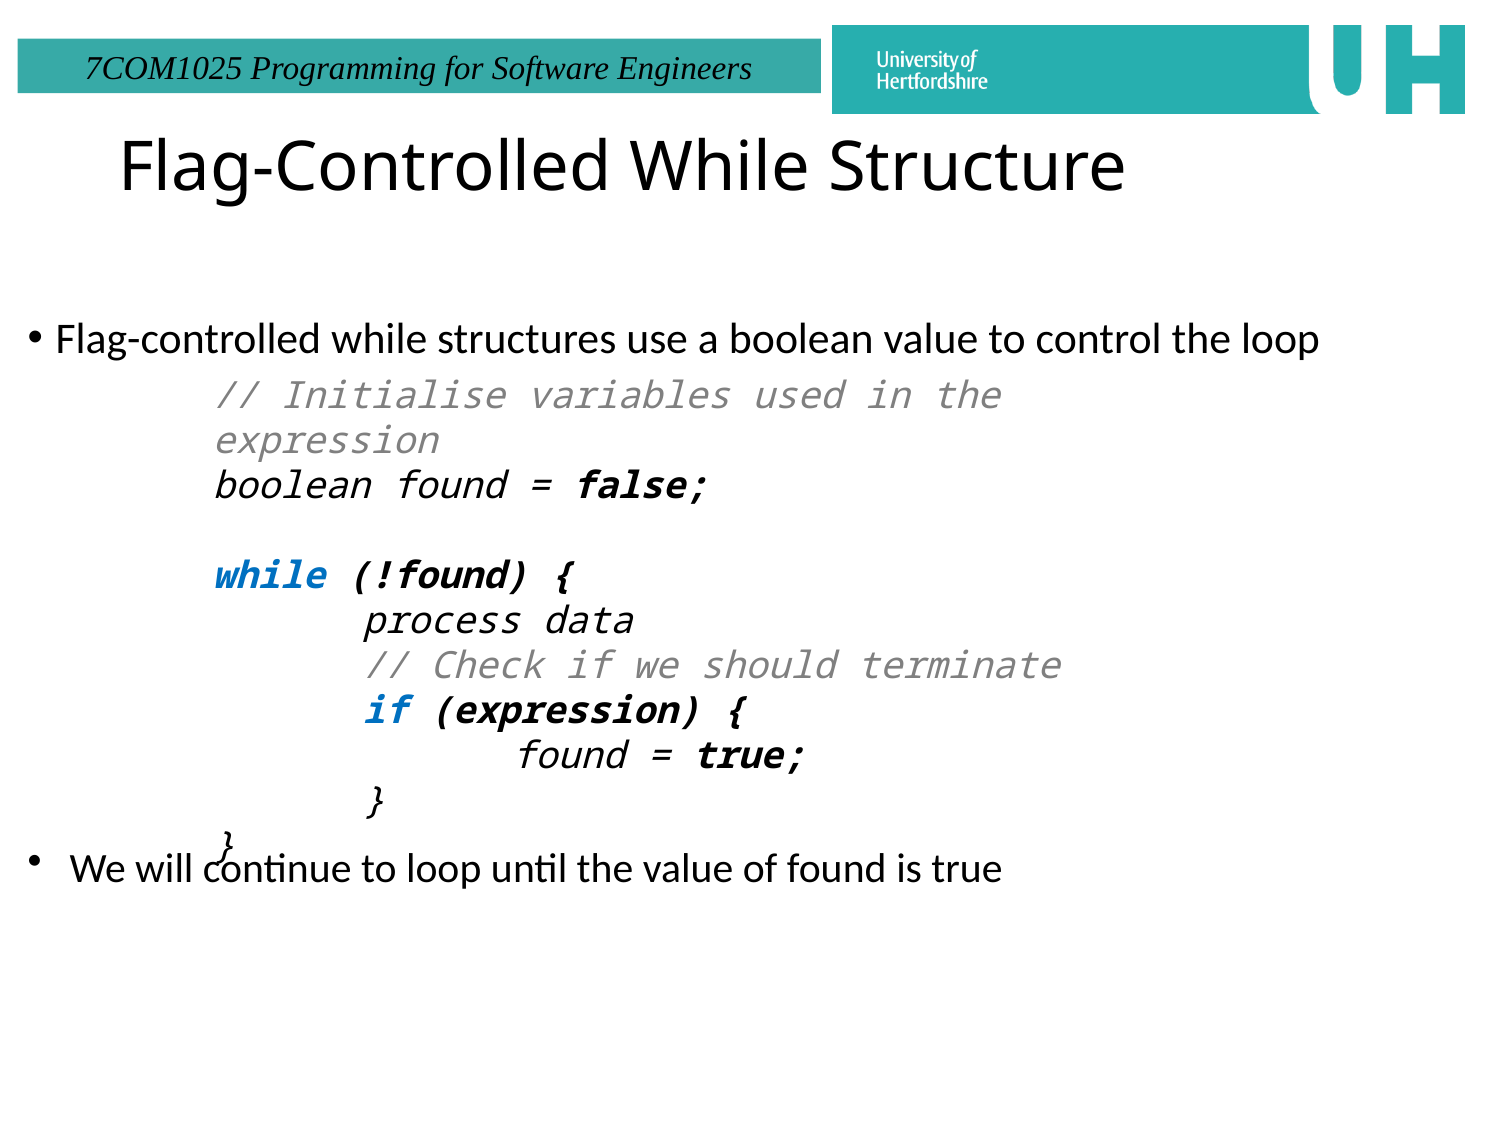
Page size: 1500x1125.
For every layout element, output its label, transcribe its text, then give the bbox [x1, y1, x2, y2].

picture [832, 25, 1465, 114]
list Flag-controlled while structures use a boolean value to control the loop [12, 308, 1488, 419]
text_box // Initialise variables used in the expression boolean found = false; while (!found) { process data // Check if we should terminate if (expression) { found = true; } } [197, 363, 1178, 874]
text_box We will continue to loop until the value of found is true [12, 833, 1140, 902]
title Flag-Controlled While Structure [103, 59, 1397, 278]
